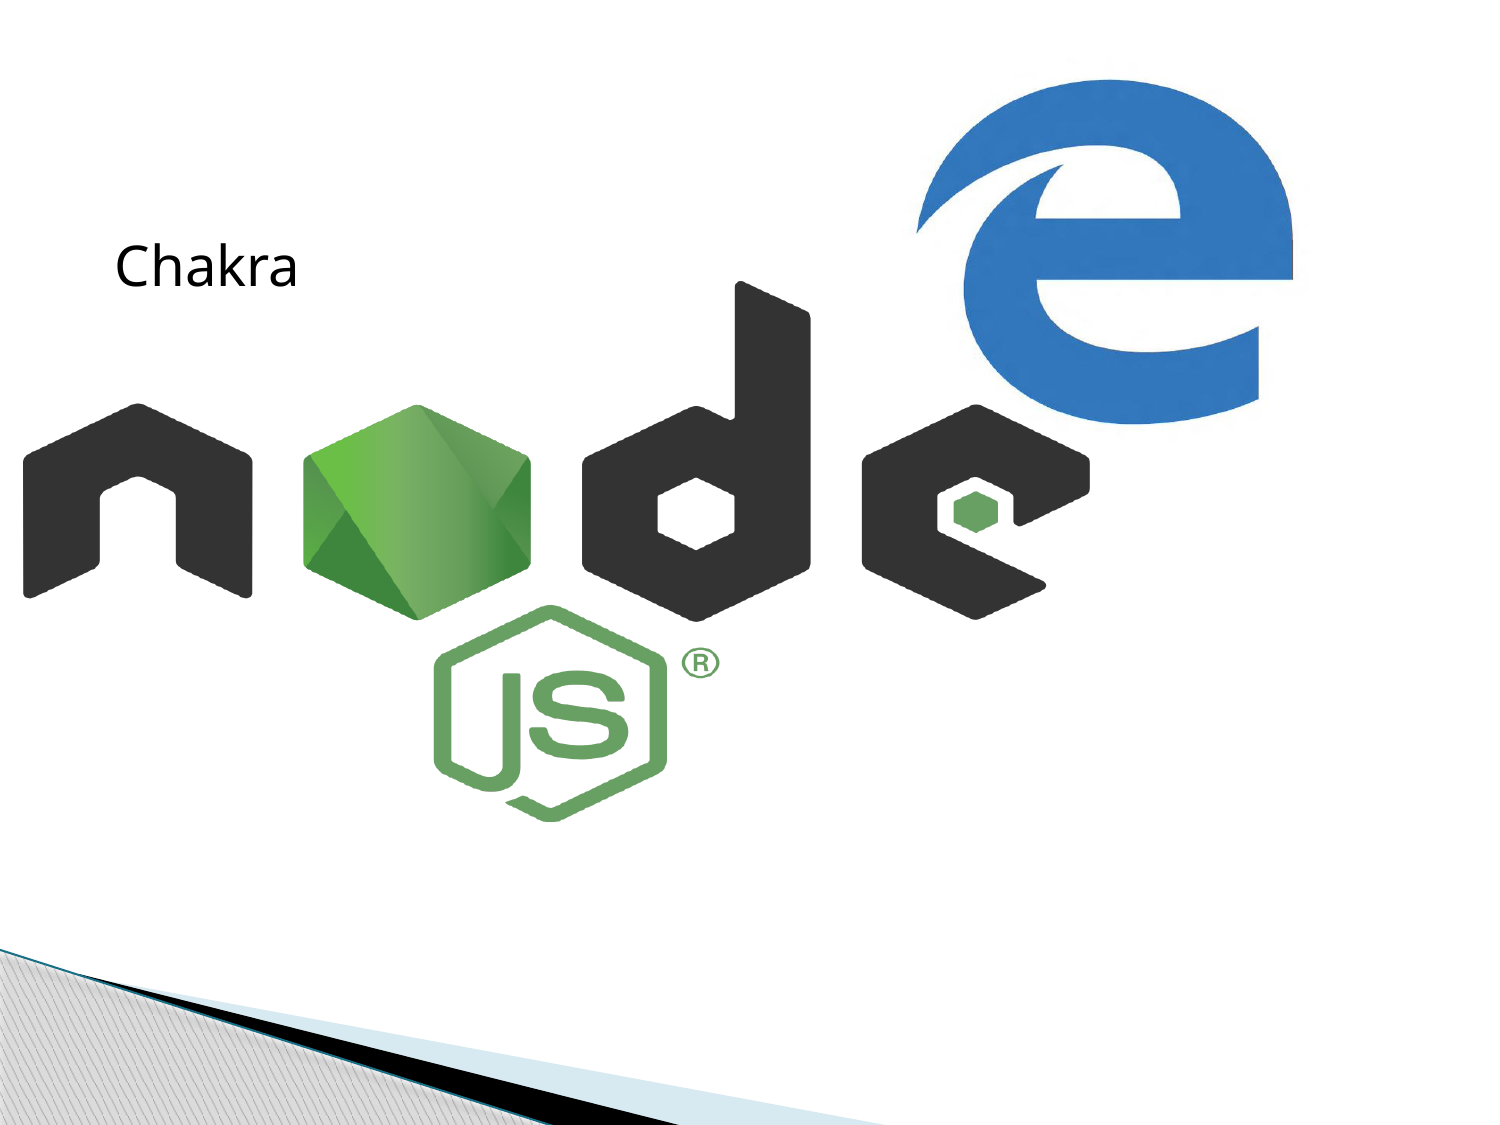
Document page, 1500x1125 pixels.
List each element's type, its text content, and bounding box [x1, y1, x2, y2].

list Chakra [82, 222, 418, 280]
picture [23, 23, 1500, 823]
